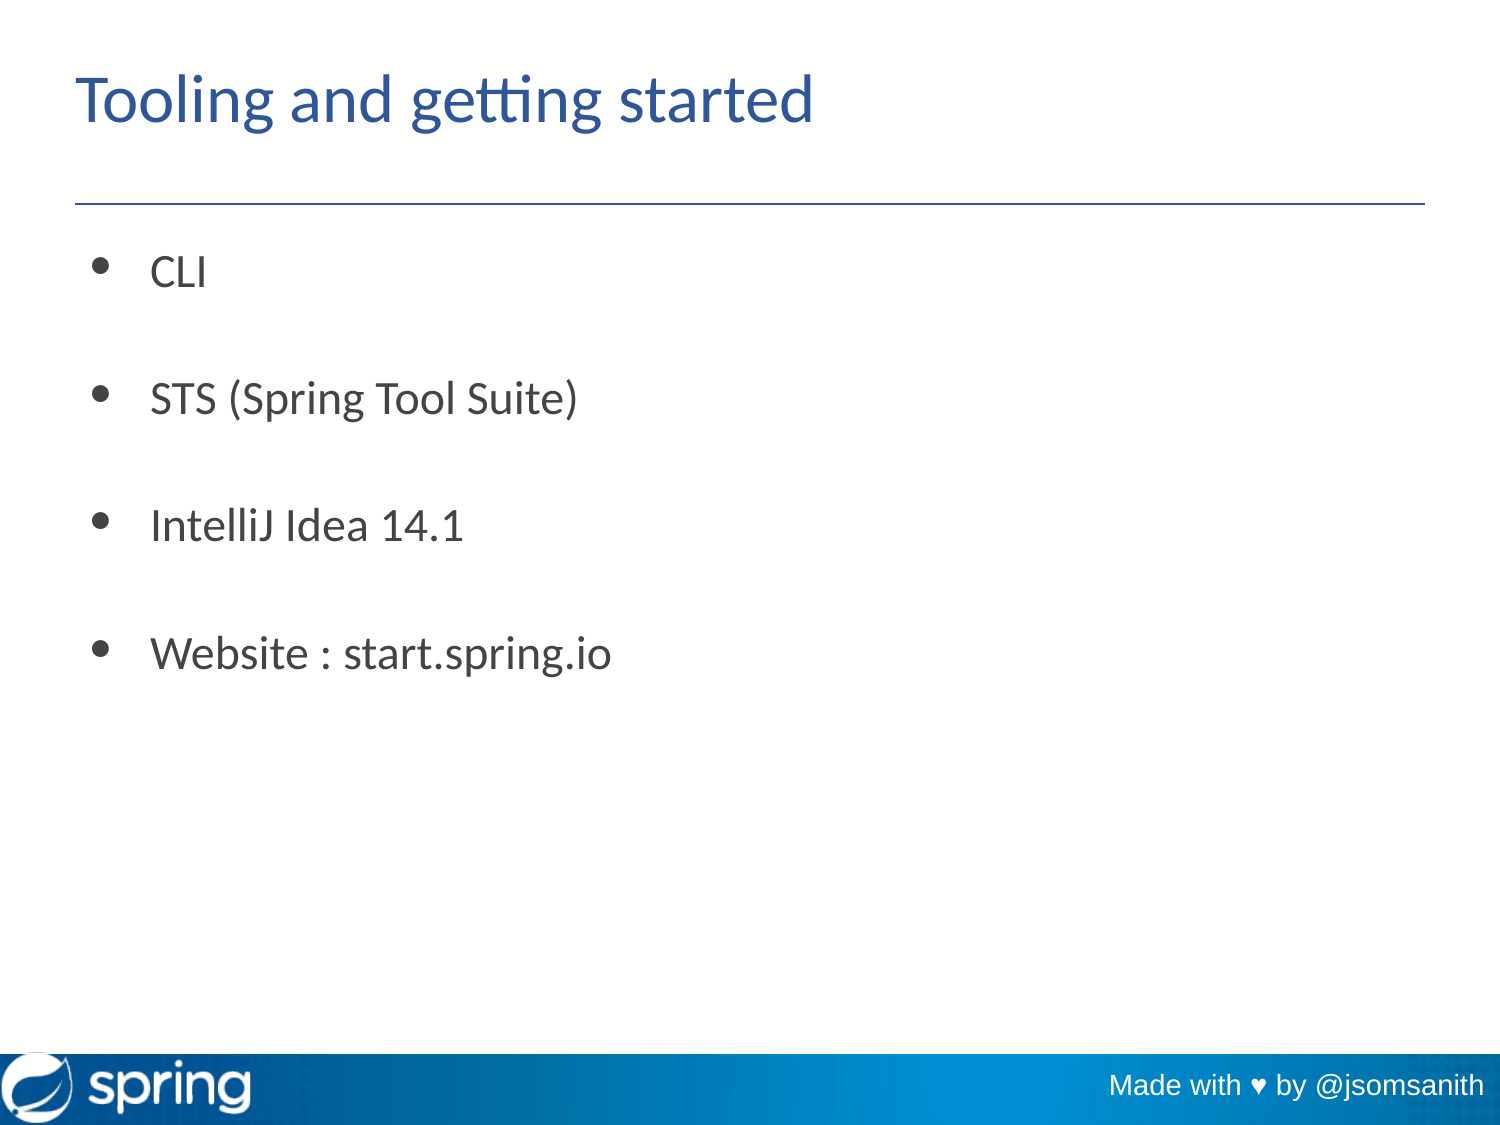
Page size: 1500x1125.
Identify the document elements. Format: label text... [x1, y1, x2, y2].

list CLI STS (Spring Tool Suite) IntelliJ Idea 14.1 Website : start.spring.io [75, 239, 1425, 998]
text_box Made with ♥ by @jsomsanith [1050, 1051, 1500, 1125]
picture [0, 1031, 476, 1125]
title Tooling and getting started [75, 0, 1425, 179]
